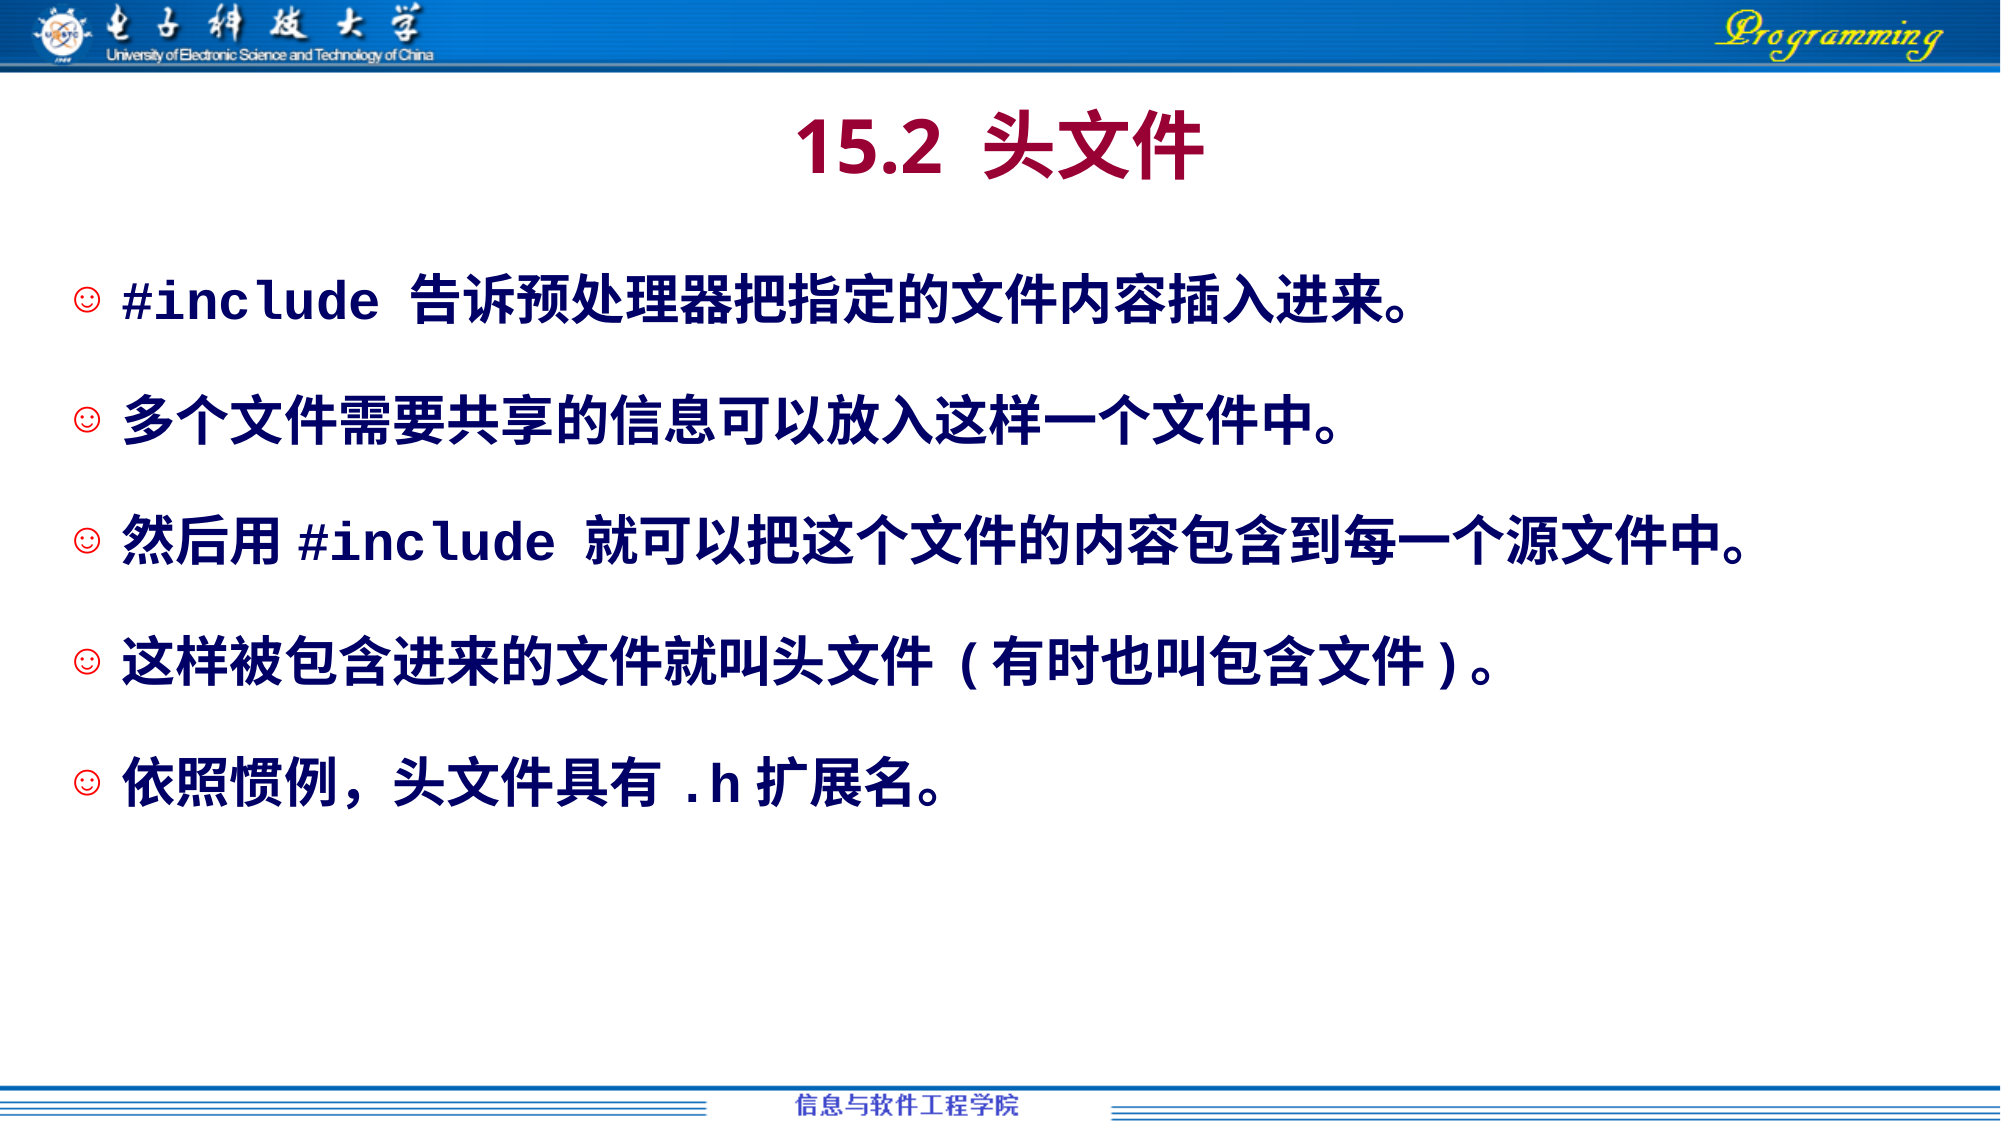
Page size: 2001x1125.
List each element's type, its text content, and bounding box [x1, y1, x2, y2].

list #include 告诉预处理器把指定的文件内容插入进来。 多个文件需要共享的信息可以放入这样一个文件中。 然后用#include 就可以把这个文件的内容包含到每一个源文件中。 这样被包含进来的文件就叫头文件 (有时也叫包含文件)。 依照惯例，头文件具有.h扩展名。 [50, 224, 1934, 1075]
picture [0, 0, 2001, 1125]
title 15.2 头文件 [150, 87, 1850, 200]
